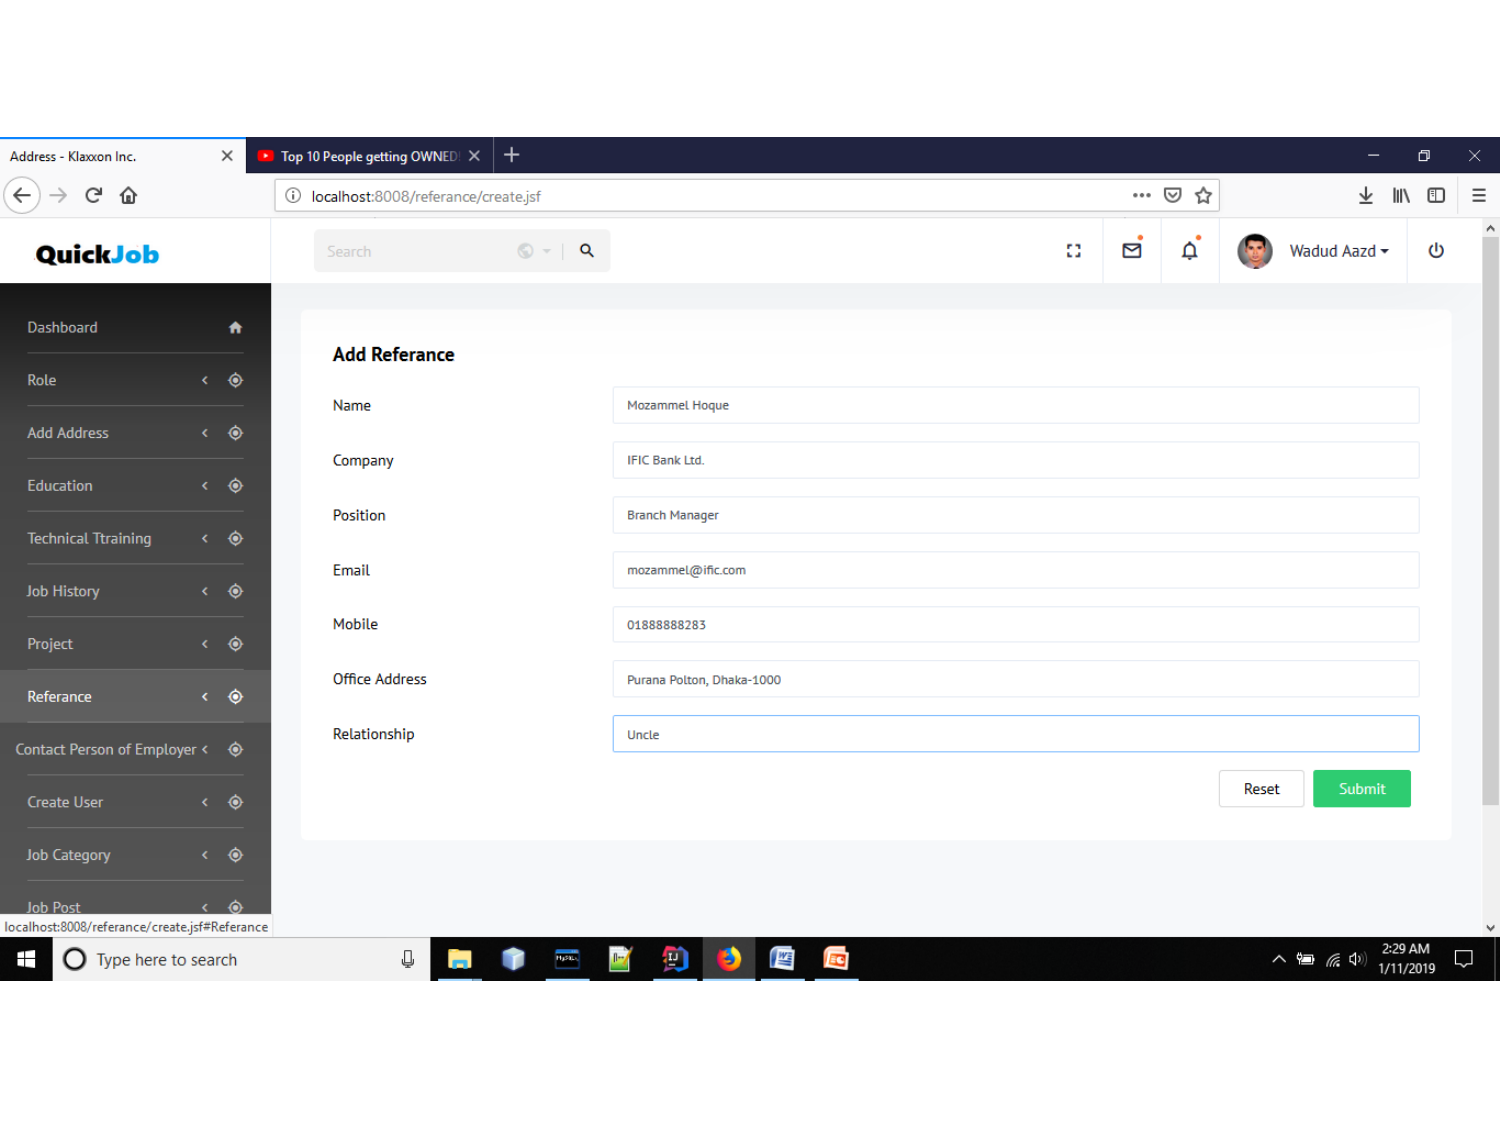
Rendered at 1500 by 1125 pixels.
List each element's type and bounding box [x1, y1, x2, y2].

picture [0, 137, 1500, 982]
